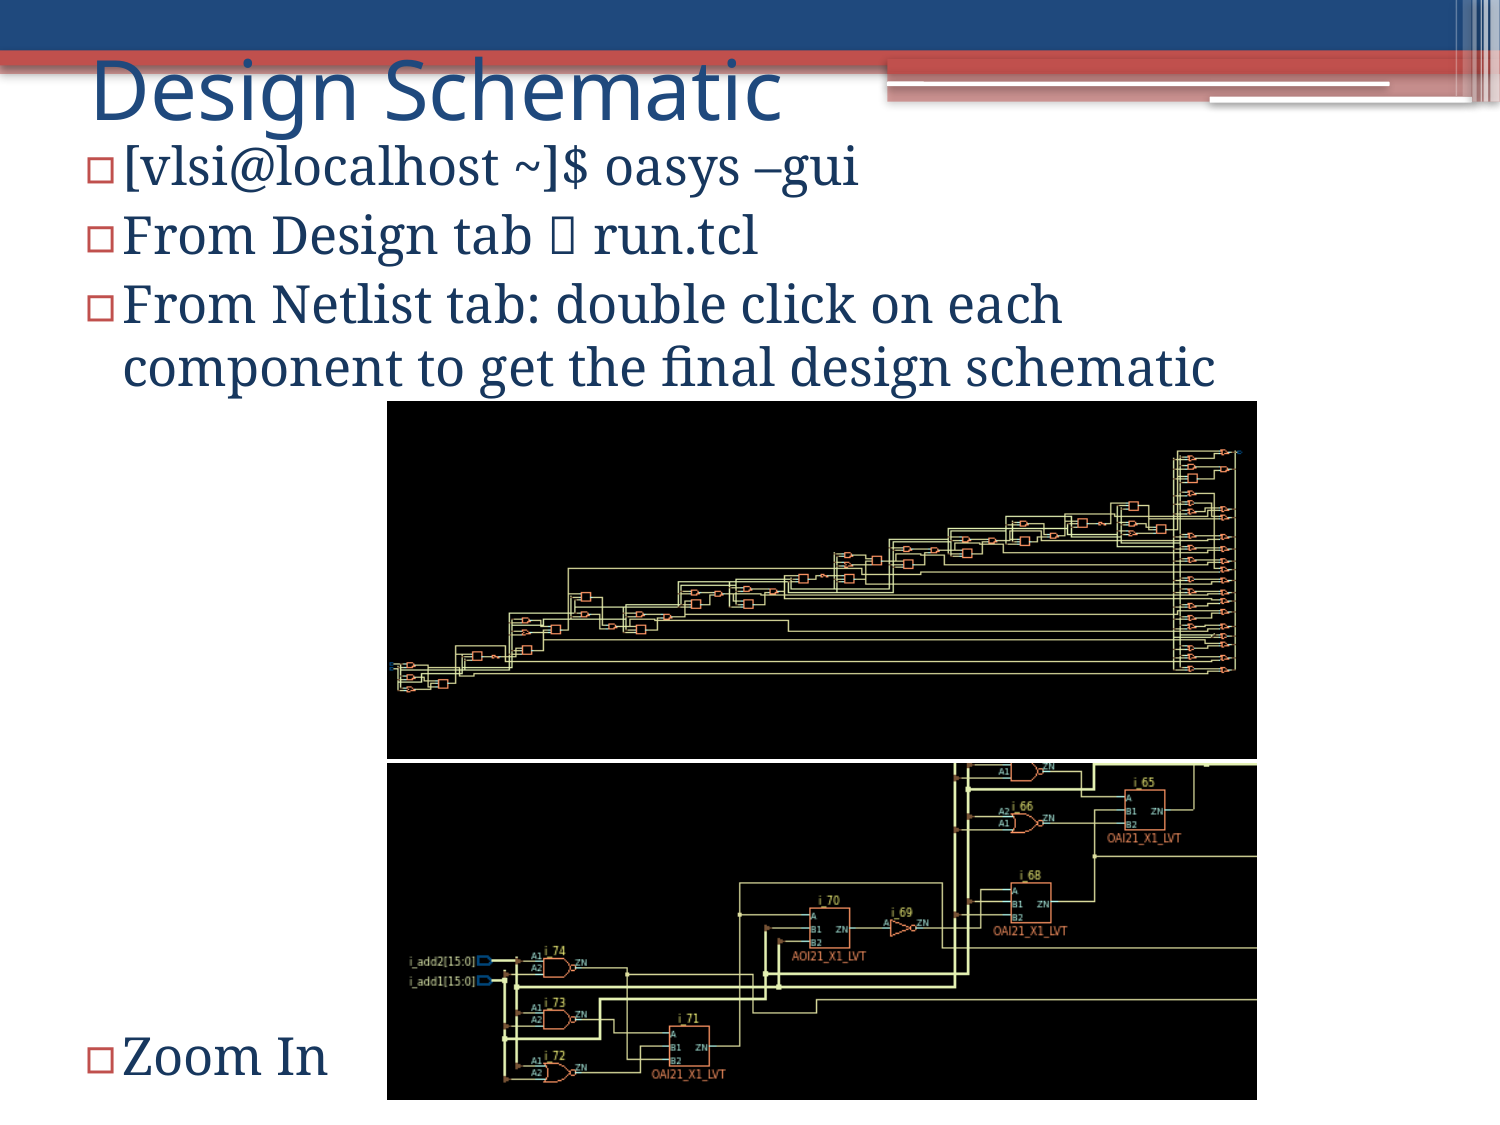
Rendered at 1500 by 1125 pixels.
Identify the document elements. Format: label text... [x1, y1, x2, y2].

list [vlsi@localhost ~]$ oasys –gui From Design tab  run.tcl From Netlist tab: double click on each component to get the final design schematic Zoom In [2, 125, 1353, 1100]
picture [387, 763, 1257, 1101]
title Design Schematic [75, 0, 1425, 175]
picture [387, 401, 1257, 759]
